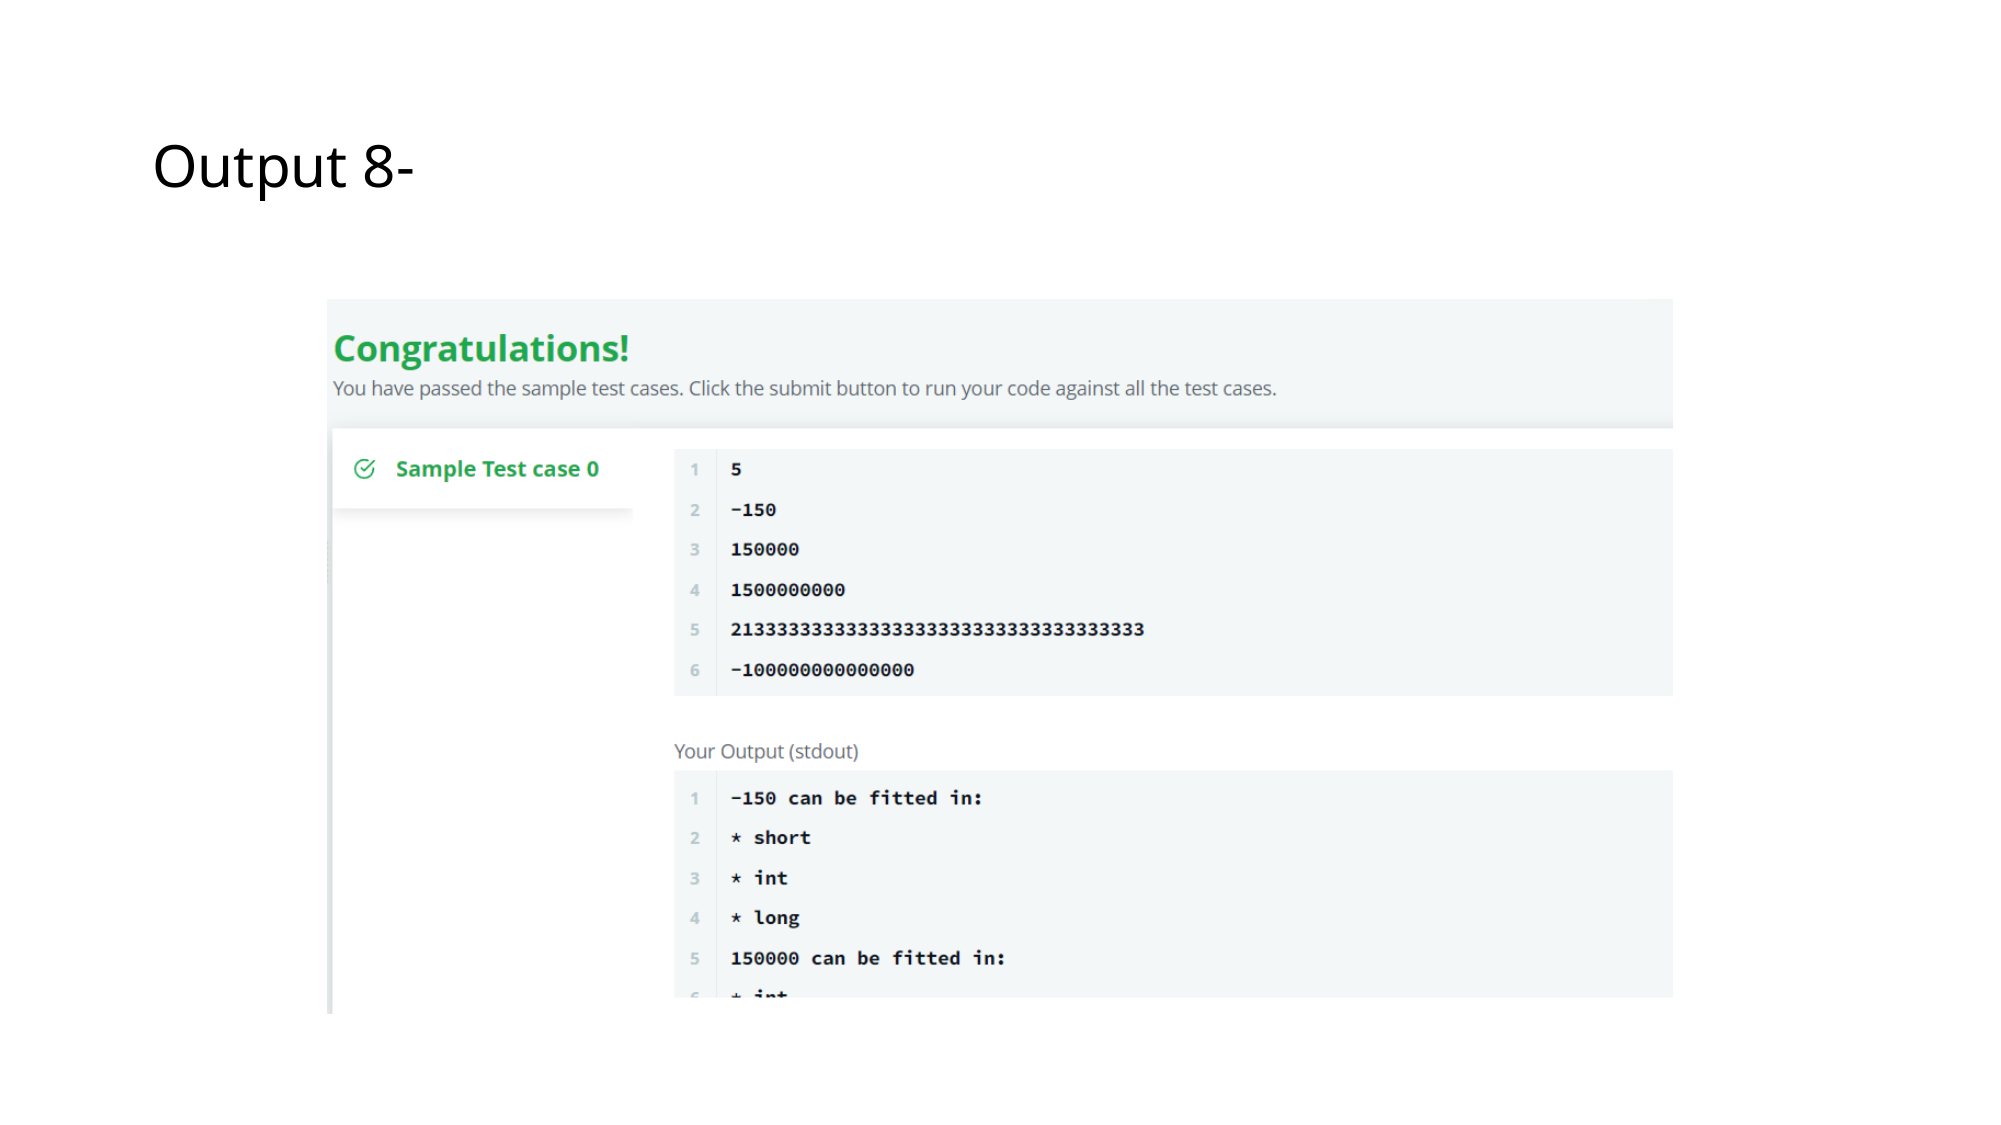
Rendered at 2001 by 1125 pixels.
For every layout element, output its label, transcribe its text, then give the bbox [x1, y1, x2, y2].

title Output 8- [137, 59, 1863, 278]
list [327, 299, 1673, 1014]
